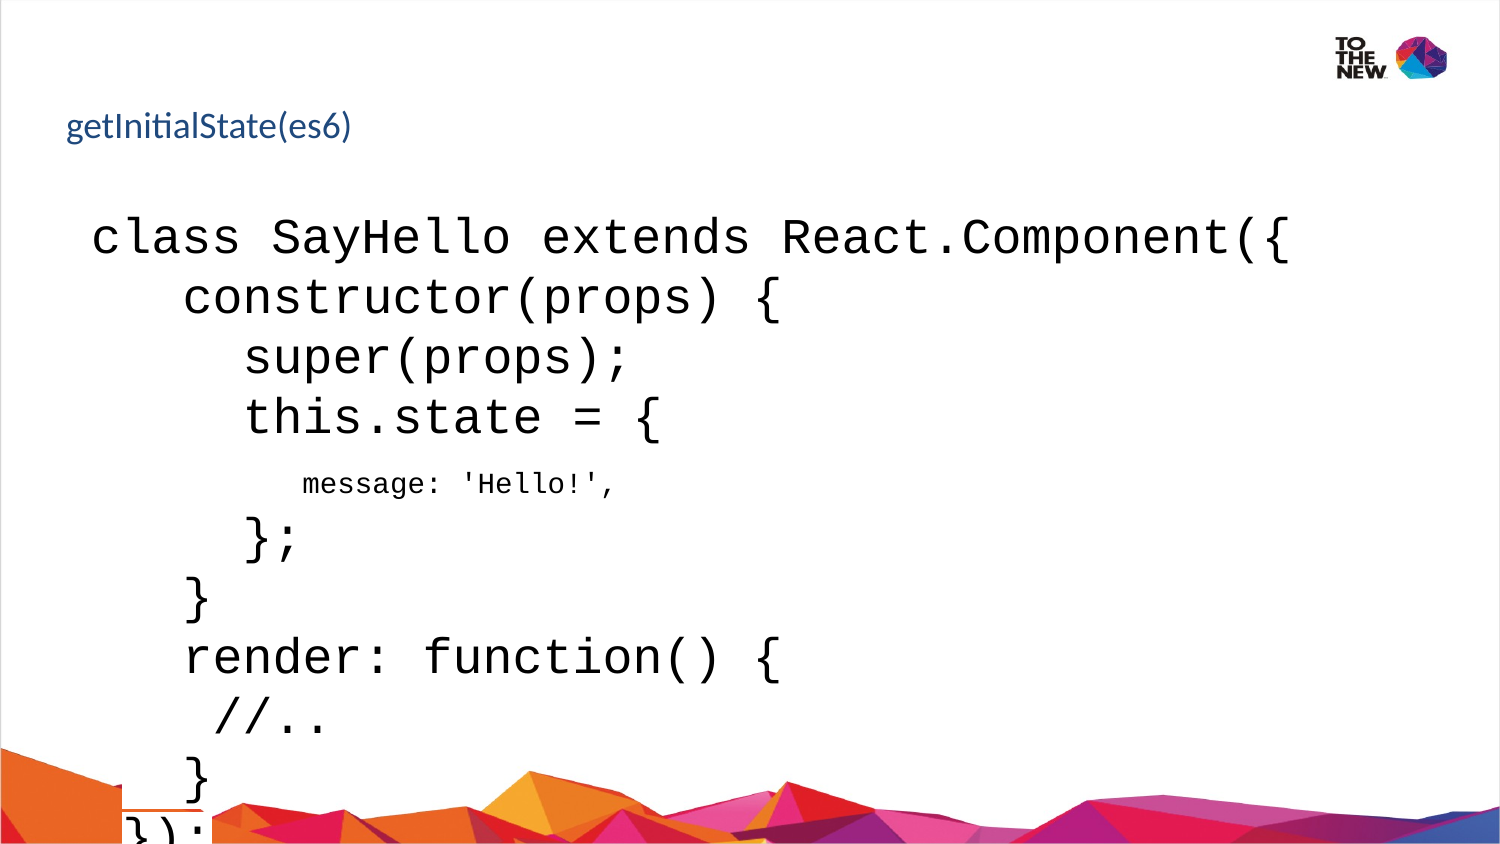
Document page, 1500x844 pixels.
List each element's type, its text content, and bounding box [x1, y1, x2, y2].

list class SayHello extends React.Component({ constructor(props) { super(props); this.state = { message: 'Hello!', }; } render: function() { //.. } }); [51, 189, 1449, 750]
picture [0, 0, 1500, 844]
title getInitialState(es6) [51, 72, 1449, 167]
